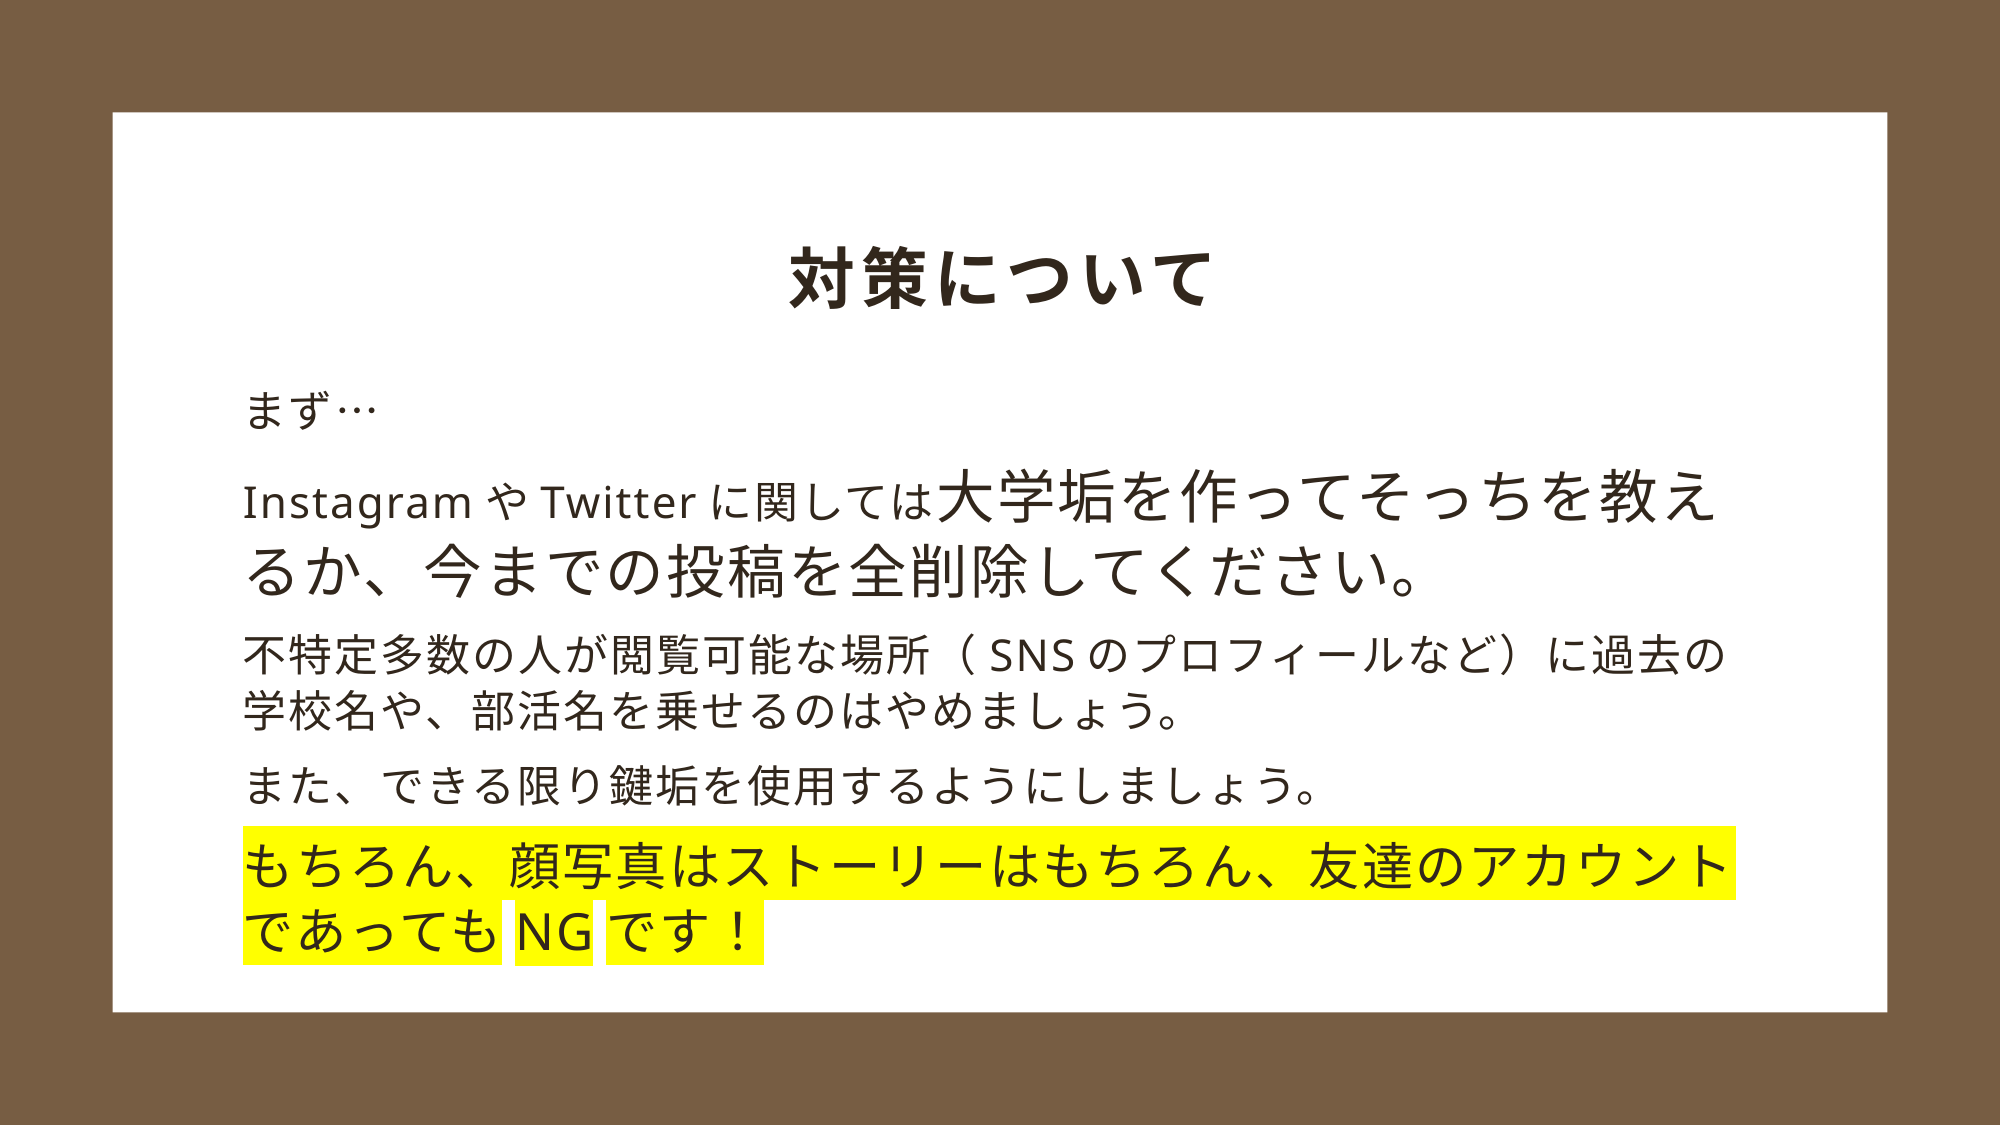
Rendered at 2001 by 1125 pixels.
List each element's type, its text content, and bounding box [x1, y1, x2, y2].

list まず… InstagramやTwitterに関しては大学垢を作ってそっちを教えるか、今までの投稿を全削除してください。 不特定多数の人が閲覧可能な場所（SNSのプロフィールなど）に過去の学校名や、部活名を乗せるのはやめましょう。 また、できる限り鍵垢を使用するようにしましょう。 もちろん、顔写真はストーリーはもちろん、友達のアカウントであってもNGです！ [225, 361, 1782, 980]
title 対策について [225, 166, 1782, 333]
text_box [111, 111, 1888, 1013]
text_box [0, 0, 2000, 1125]
